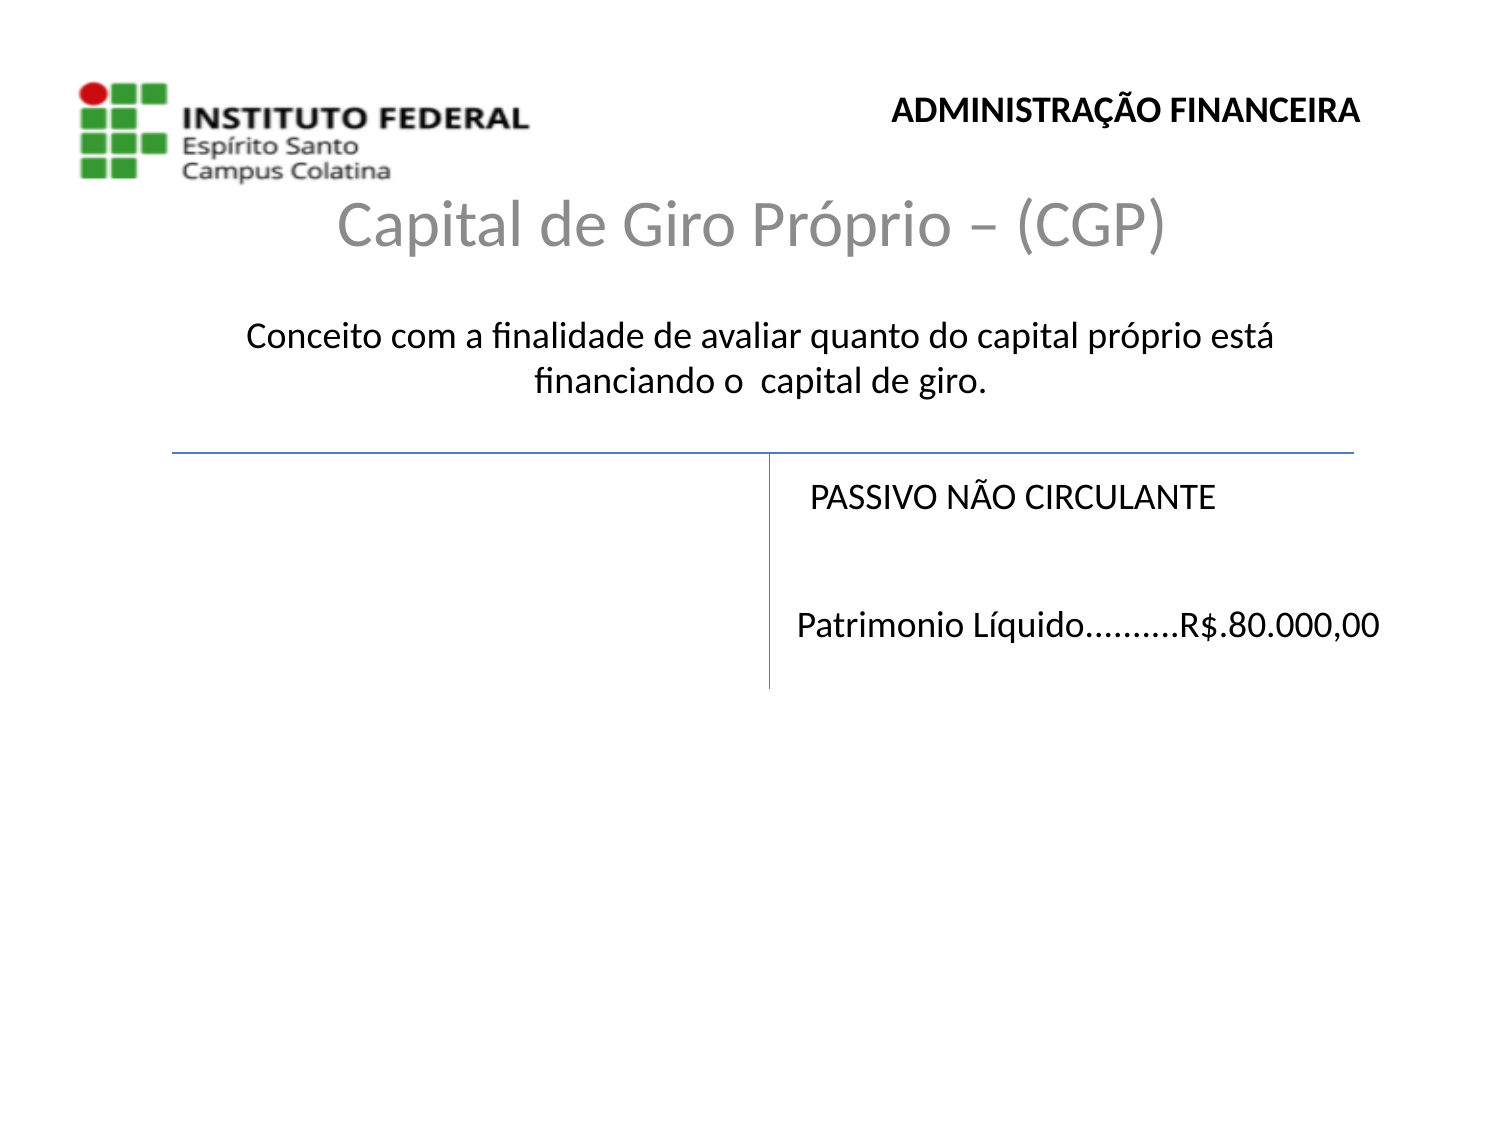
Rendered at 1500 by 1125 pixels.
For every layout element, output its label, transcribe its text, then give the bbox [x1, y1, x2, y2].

text_box Patrimonio Líquido..........R$.80.000,00 [782, 593, 1456, 653]
text_box ADMINISTRAÇÃO FINANCEIRA [797, 100, 1456, 160]
text_box Conceito com a finalidade de avaliar quanto do capital próprio está financiando o capital de giro. [170, 302, 1352, 409]
picture [64, 63, 550, 196]
text_box PASSIVO NÃO CIRCULANTE [795, 464, 1278, 525]
text_box Capital de Giro Próprio – (CGP) [304, 172, 1202, 279]
